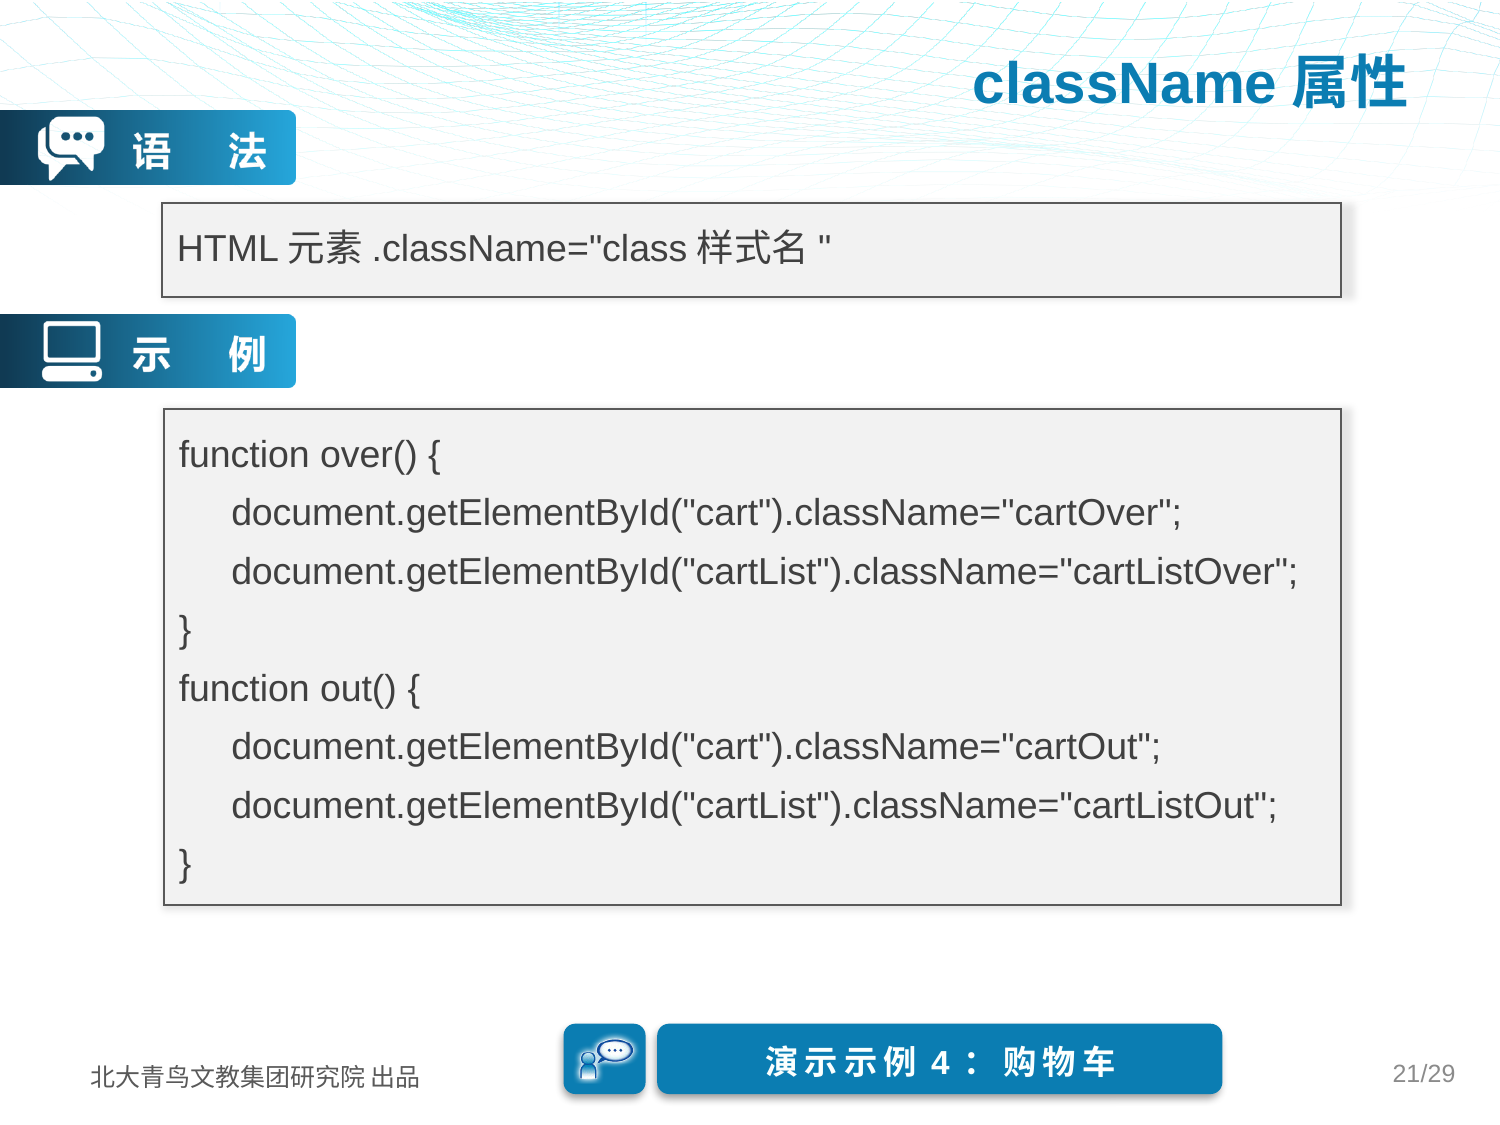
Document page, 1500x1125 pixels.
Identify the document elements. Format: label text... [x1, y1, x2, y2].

text_box 使用className属性简化样式设置 [150, 184, 1424, 894]
list HTML元素.className="class样式名" [161, 202, 1341, 297]
slide_number 21/29 [1222, 1042, 1471, 1103]
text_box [563, 1023, 1223, 1095]
title className属性 [150, 45, 1424, 114]
picture [0, 2, 1500, 215]
picture [0, 314, 296, 389]
text_box function over() { document.getElementById("cart").className="cartOver"; document.getElementById("cartList").className="cartListOver"; } function out() { document.getElementById("cart").className="cartOut"; document.getElementById("cartList").className="cartListOut"; } [164, 408, 1341, 906]
